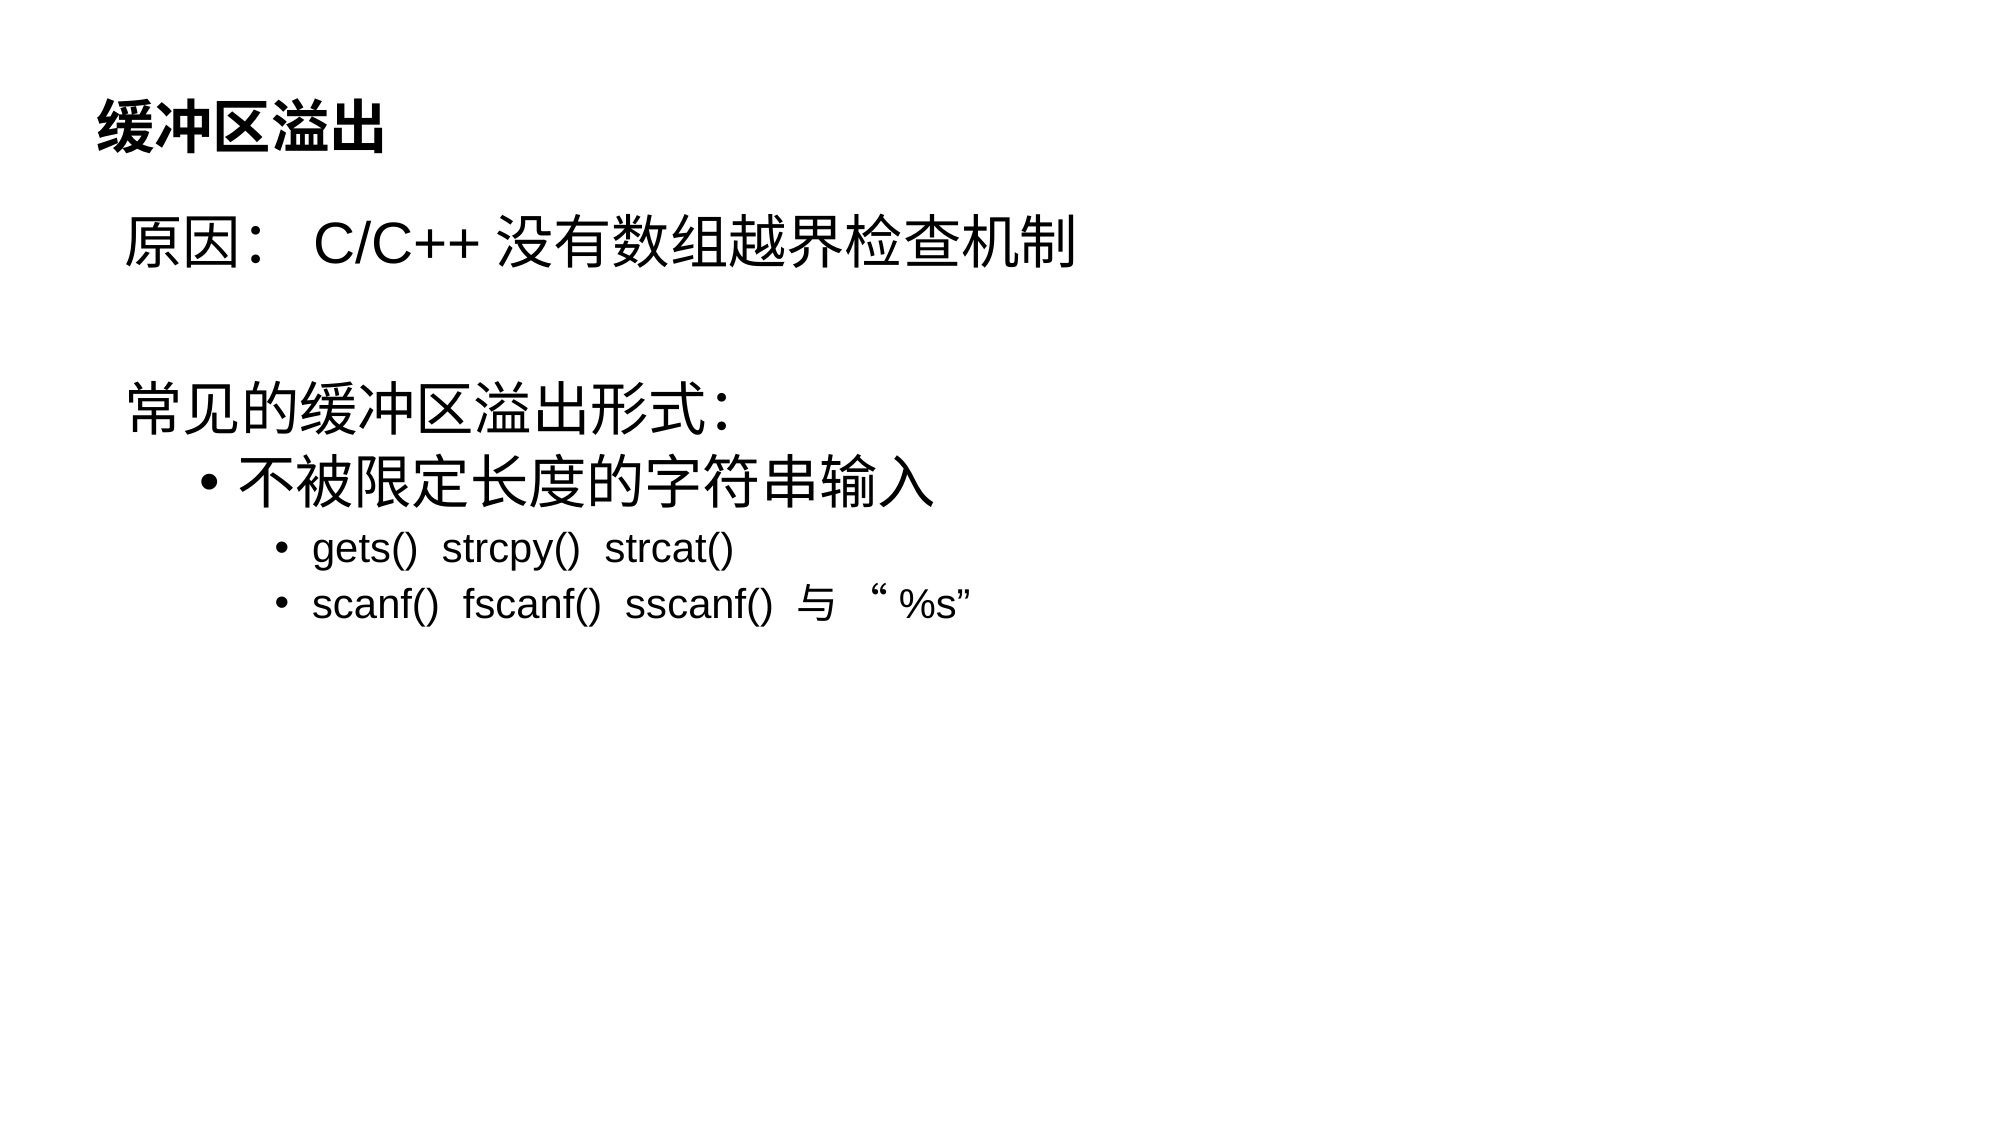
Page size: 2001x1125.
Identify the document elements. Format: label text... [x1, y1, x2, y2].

list 原因：C/C++没有数组越界检查机制 常见的缓冲区溢出形式： 不被限定长度的字符串输入 gets() strcpy() strcat() scanf() fscanf() sscanf() 与 “%s” [109, 205, 1544, 920]
text_box 缓冲区溢出 [81, 82, 1138, 168]
